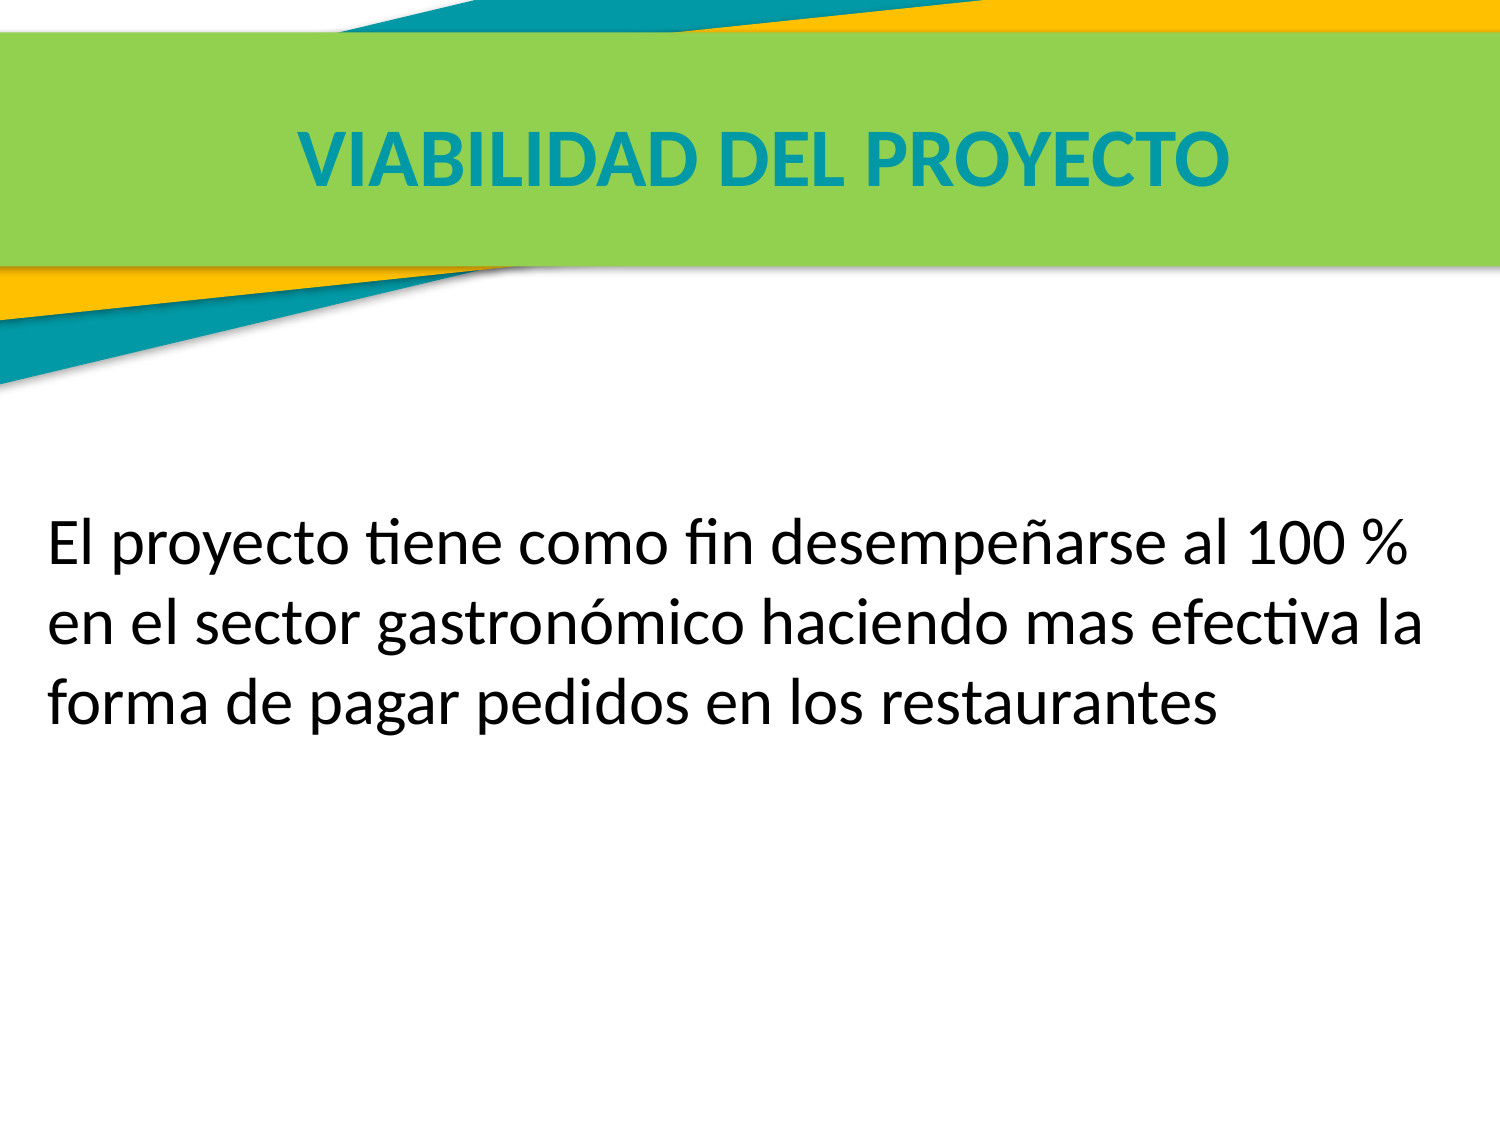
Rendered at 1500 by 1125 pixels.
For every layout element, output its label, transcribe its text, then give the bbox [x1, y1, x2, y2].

text_box VIABILIDAD DEL PROYECTO [282, 95, 1247, 211]
text_box El proyecto tiene como fin desempeñarse al 100 % en el sector gastronómico haciendo mas efectiva la forma de pagar pedidos en los restaurantes [33, 490, 1500, 746]
